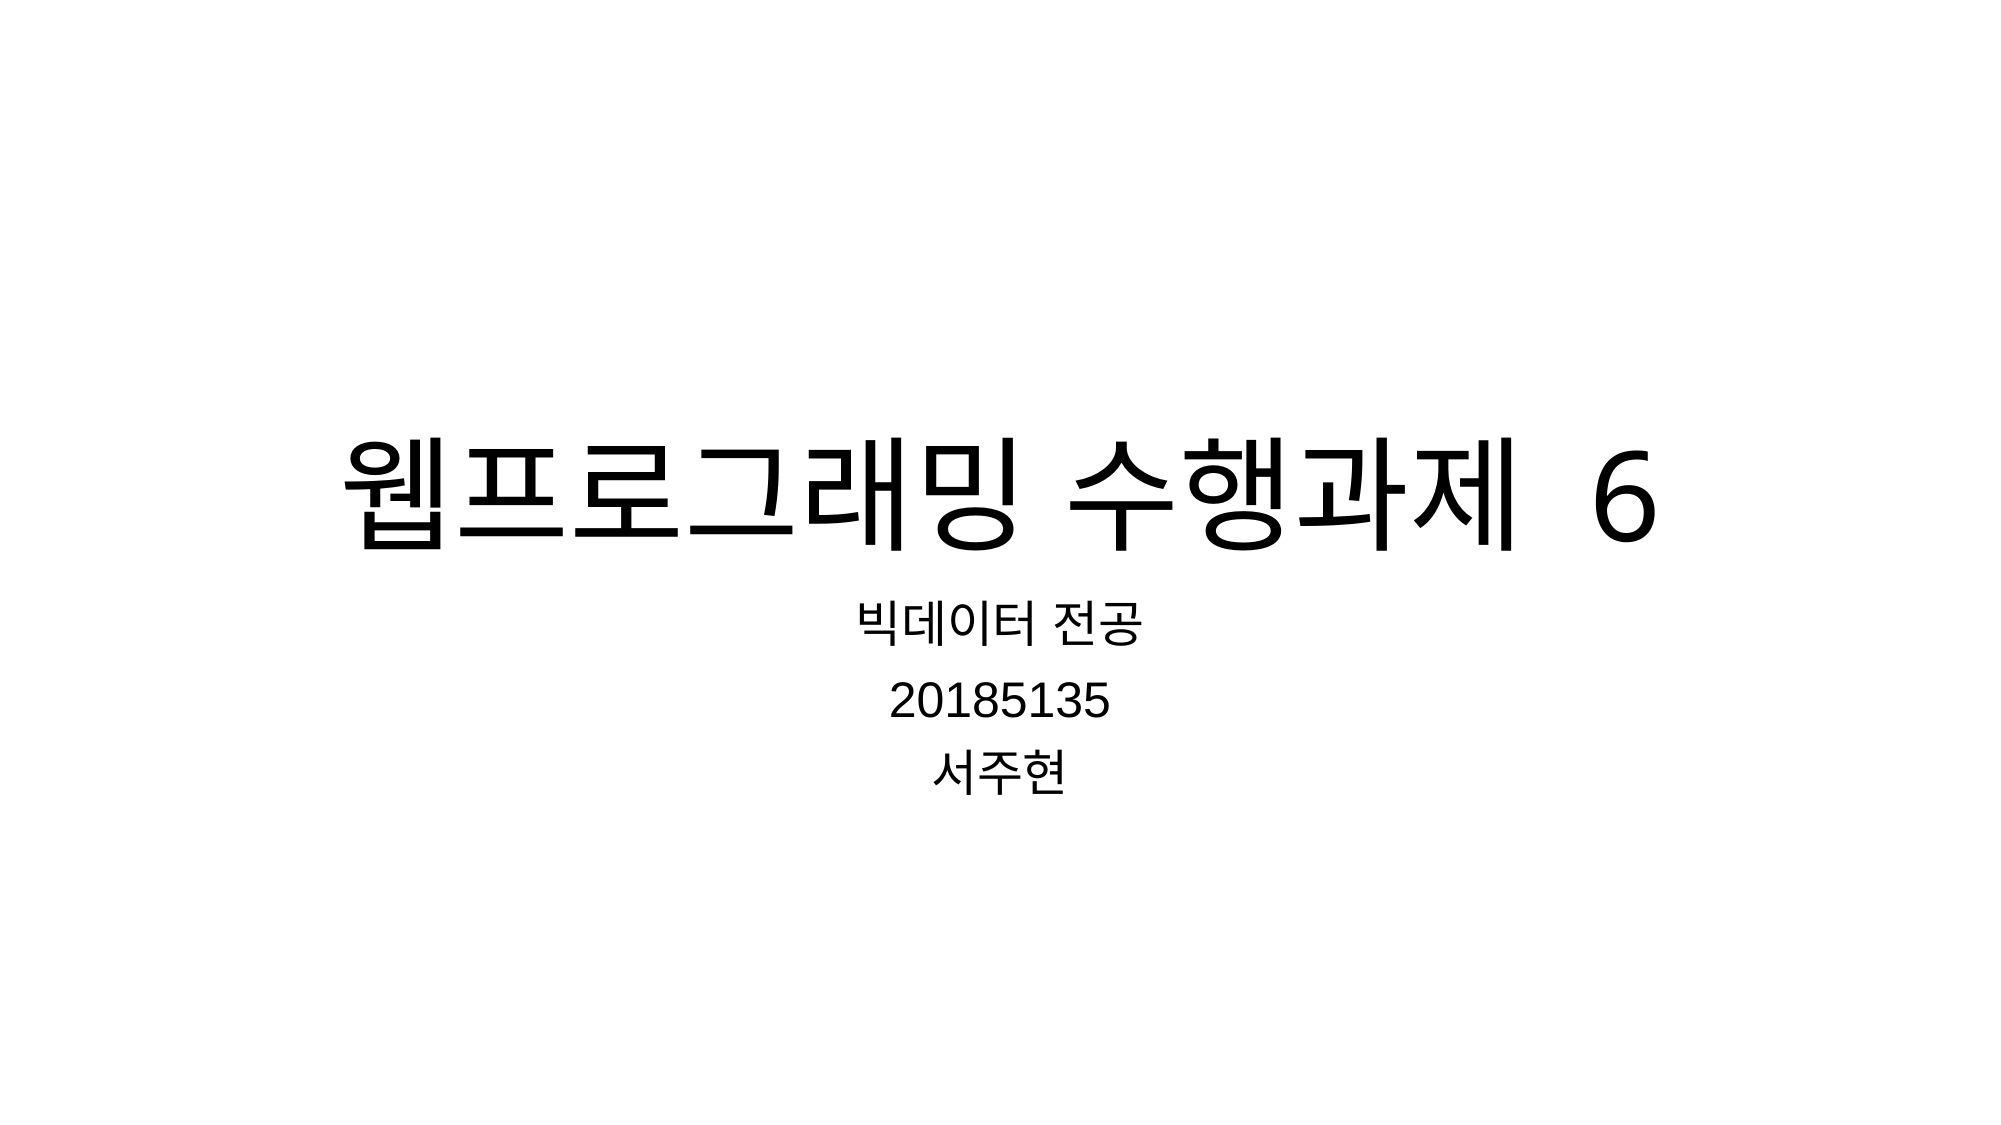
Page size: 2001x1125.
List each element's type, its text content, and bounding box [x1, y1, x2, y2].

subtitle 빅데이터 전공 20185135 서주현 [249, 591, 1750, 864]
title 웹프로그래밍 수행과제 6 [249, 184, 1750, 577]
